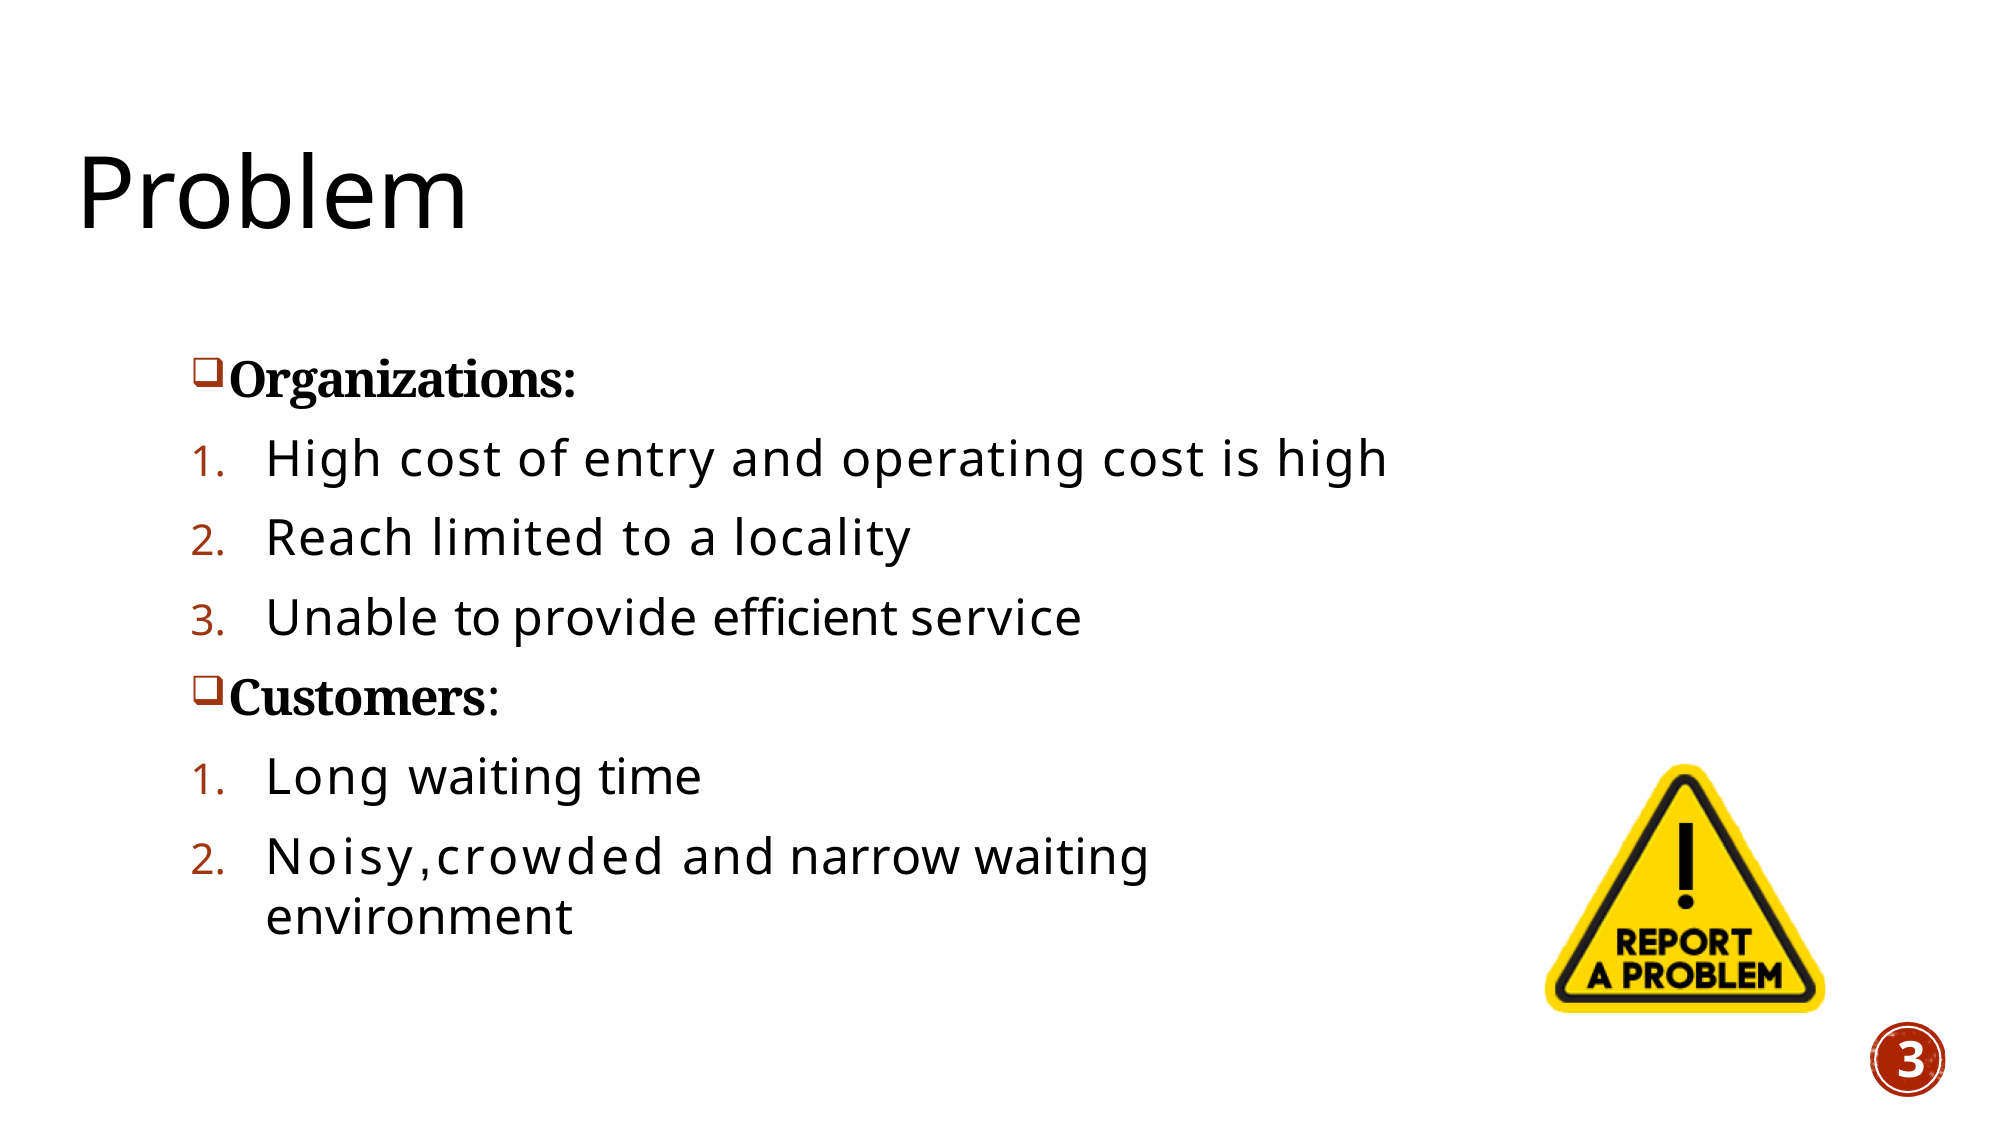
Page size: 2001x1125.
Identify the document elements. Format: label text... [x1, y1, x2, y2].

slide_number 3 [1885, 1027, 1925, 1125]
text_box Problem [72, 126, 1413, 249]
text_box [1544, 760, 1826, 1013]
picture [1877, 1039, 1885, 1080]
picture [1869, 1021, 1946, 1097]
text_box Organizations: High cost of entry and operating cost is high Reach limited to a locality Unable to provide efficient service Customers: Long waiting time Noisy,crowded and narrow waiting environment [188, 326, 1404, 945]
picture [1925, 1034, 1939, 1085]
